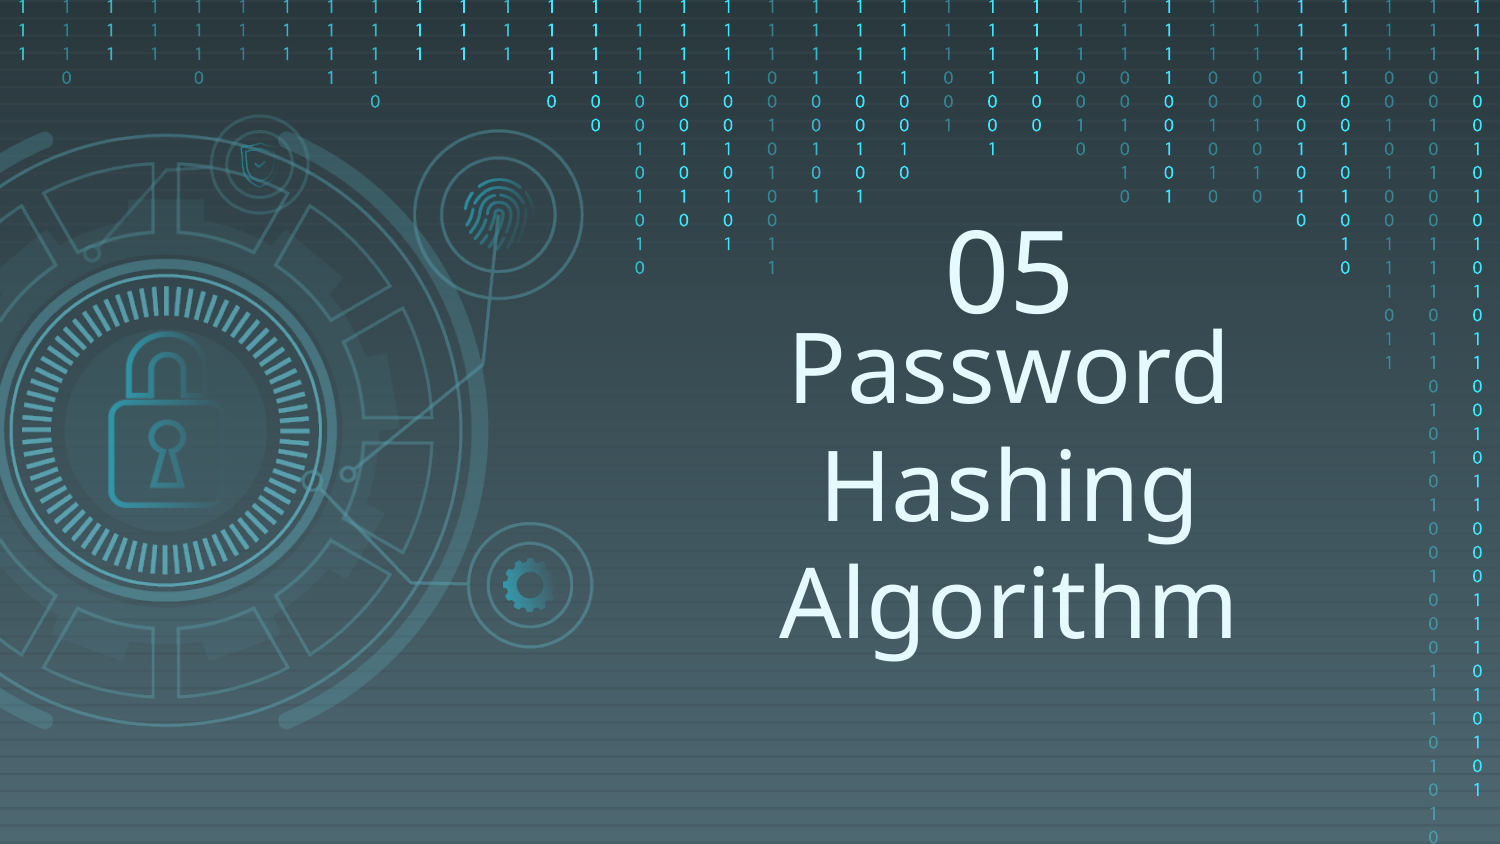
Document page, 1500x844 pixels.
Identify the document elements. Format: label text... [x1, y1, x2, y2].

title 05 [875, 192, 1144, 345]
picture [0, 114, 594, 730]
title Password Hashing Algorithm [638, 409, 1381, 555]
